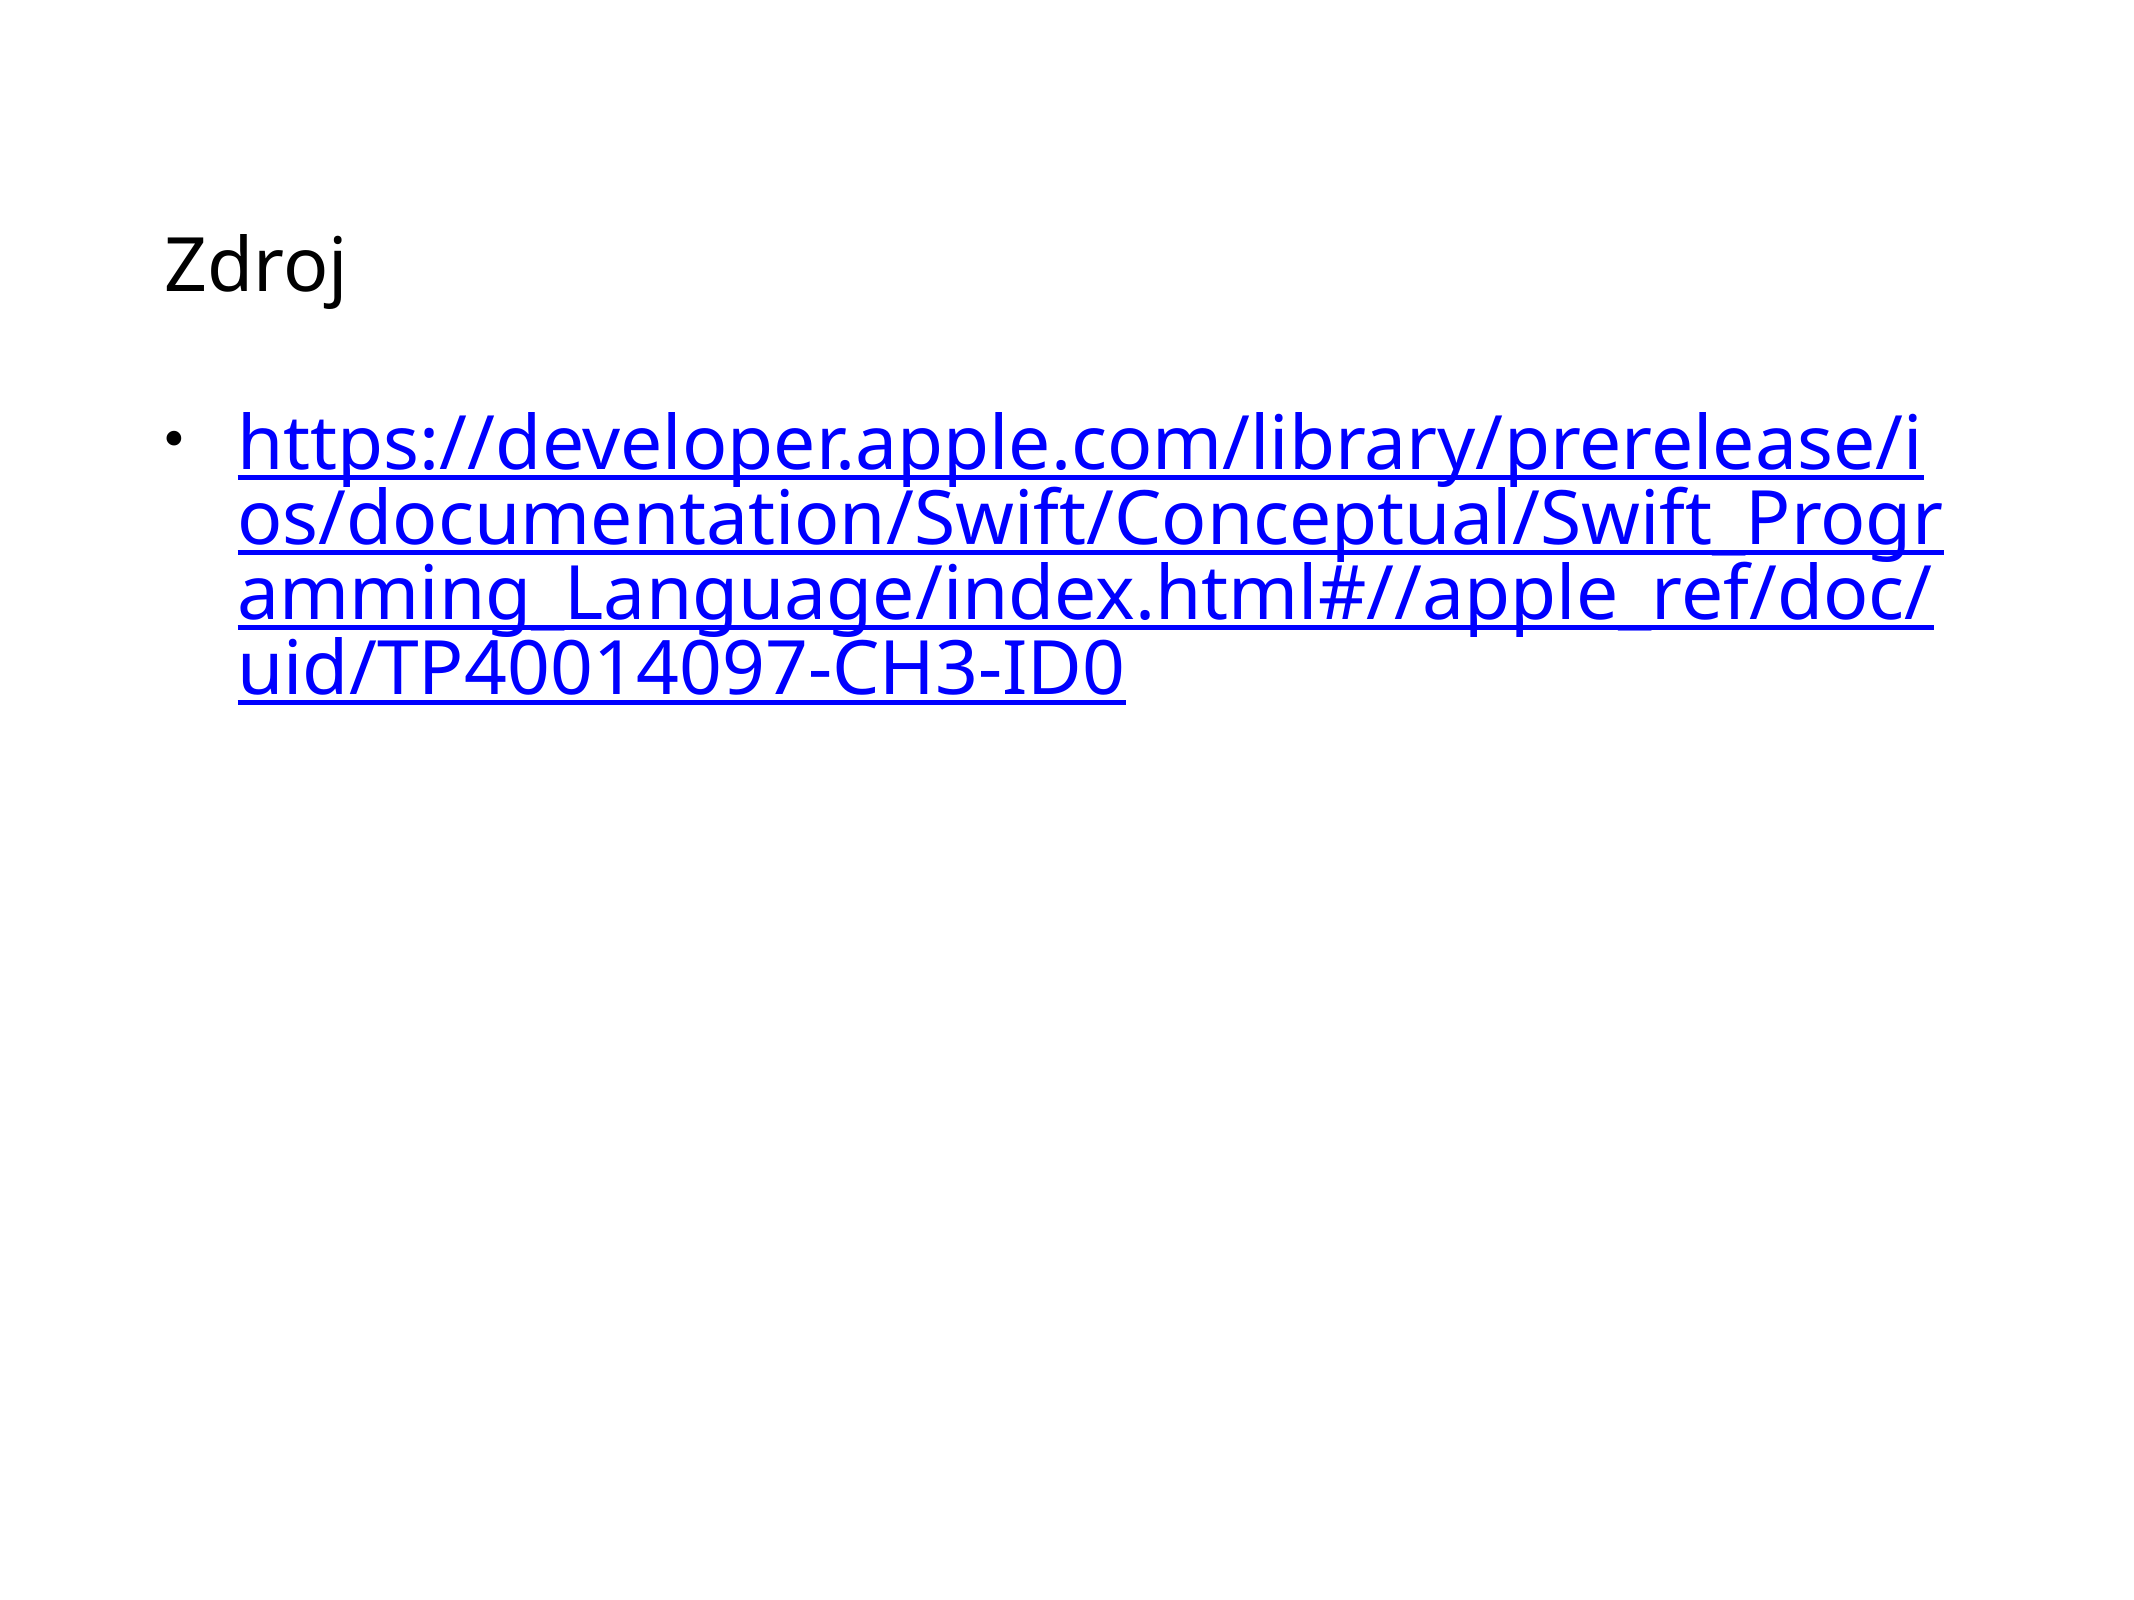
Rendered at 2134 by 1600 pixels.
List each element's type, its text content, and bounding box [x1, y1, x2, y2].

list Zdroj https://developer.apple.com/library/prerelease/ios/documentation/Swift/Conceptual/Swift_Programming_Language/index.html#//apple_ref/doc/uid/TP40014097-CH3-ID0 [155, 207, 1978, 1393]
